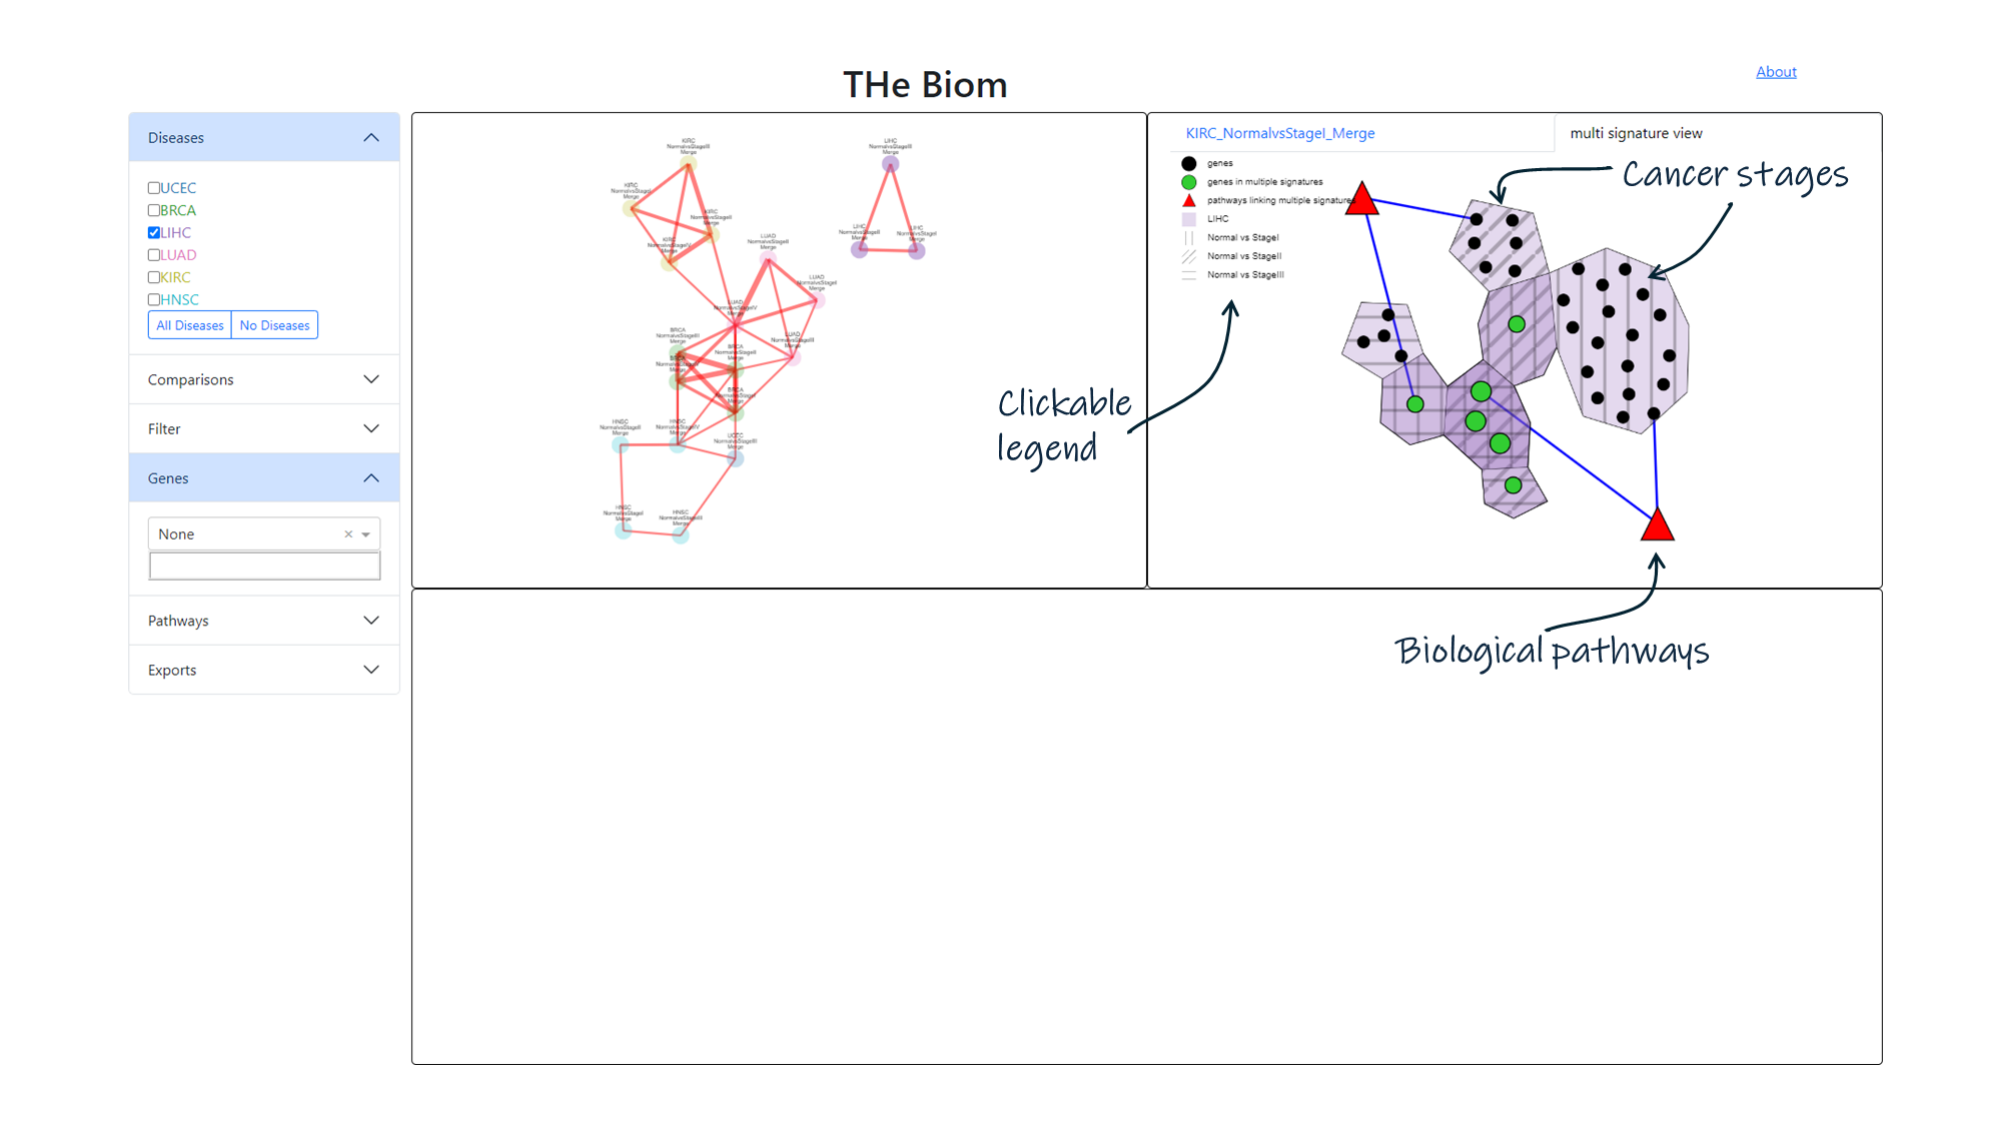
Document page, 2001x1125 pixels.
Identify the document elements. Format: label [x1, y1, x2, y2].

picture [106, 59, 1894, 1066]
